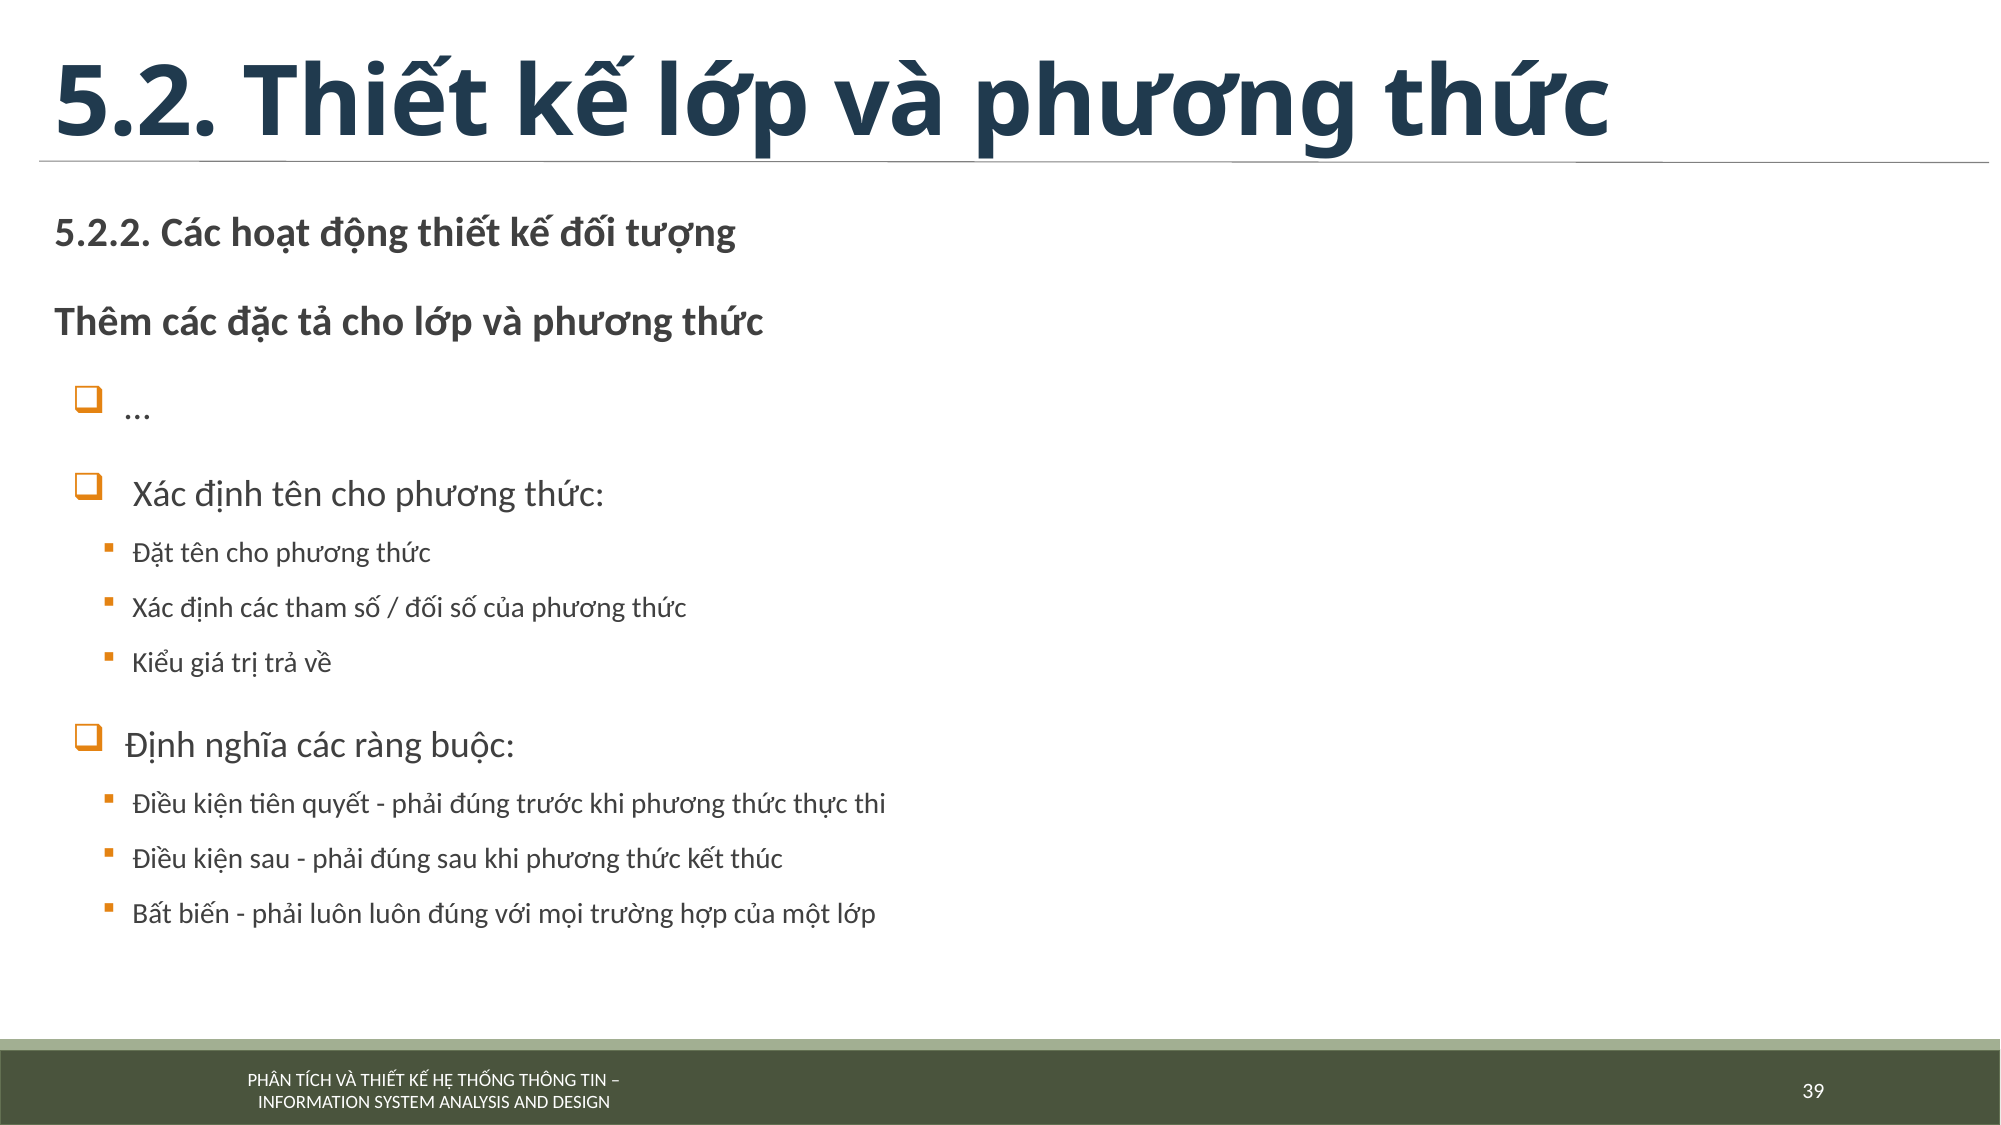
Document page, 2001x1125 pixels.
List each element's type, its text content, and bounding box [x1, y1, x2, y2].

list 5.2.2. Các hoạt động thiết kế đối tượng Thêm các đặc tả cho lớp và phương thức … Xác định tên cho phương thức: Đặt tên cho phương thức Xác định các tham số / đối số của phương thức Kiểu giá trị trả về Định nghĩa các ràng buộc: Điều kiện tiên quyết - phải đúng trước khi phương thức thực thi Điều kiện sau - phải đúng sau khi phương thức kết thúc Bất biến - phải luôn luôn đúng với mọi trường hợp của một lớp [39, 187, 1960, 1029]
slide_number 39 [1624, 1059, 1840, 1120]
title 5.2. Thiết kế lớp và phương thức [39, 47, 1990, 163]
